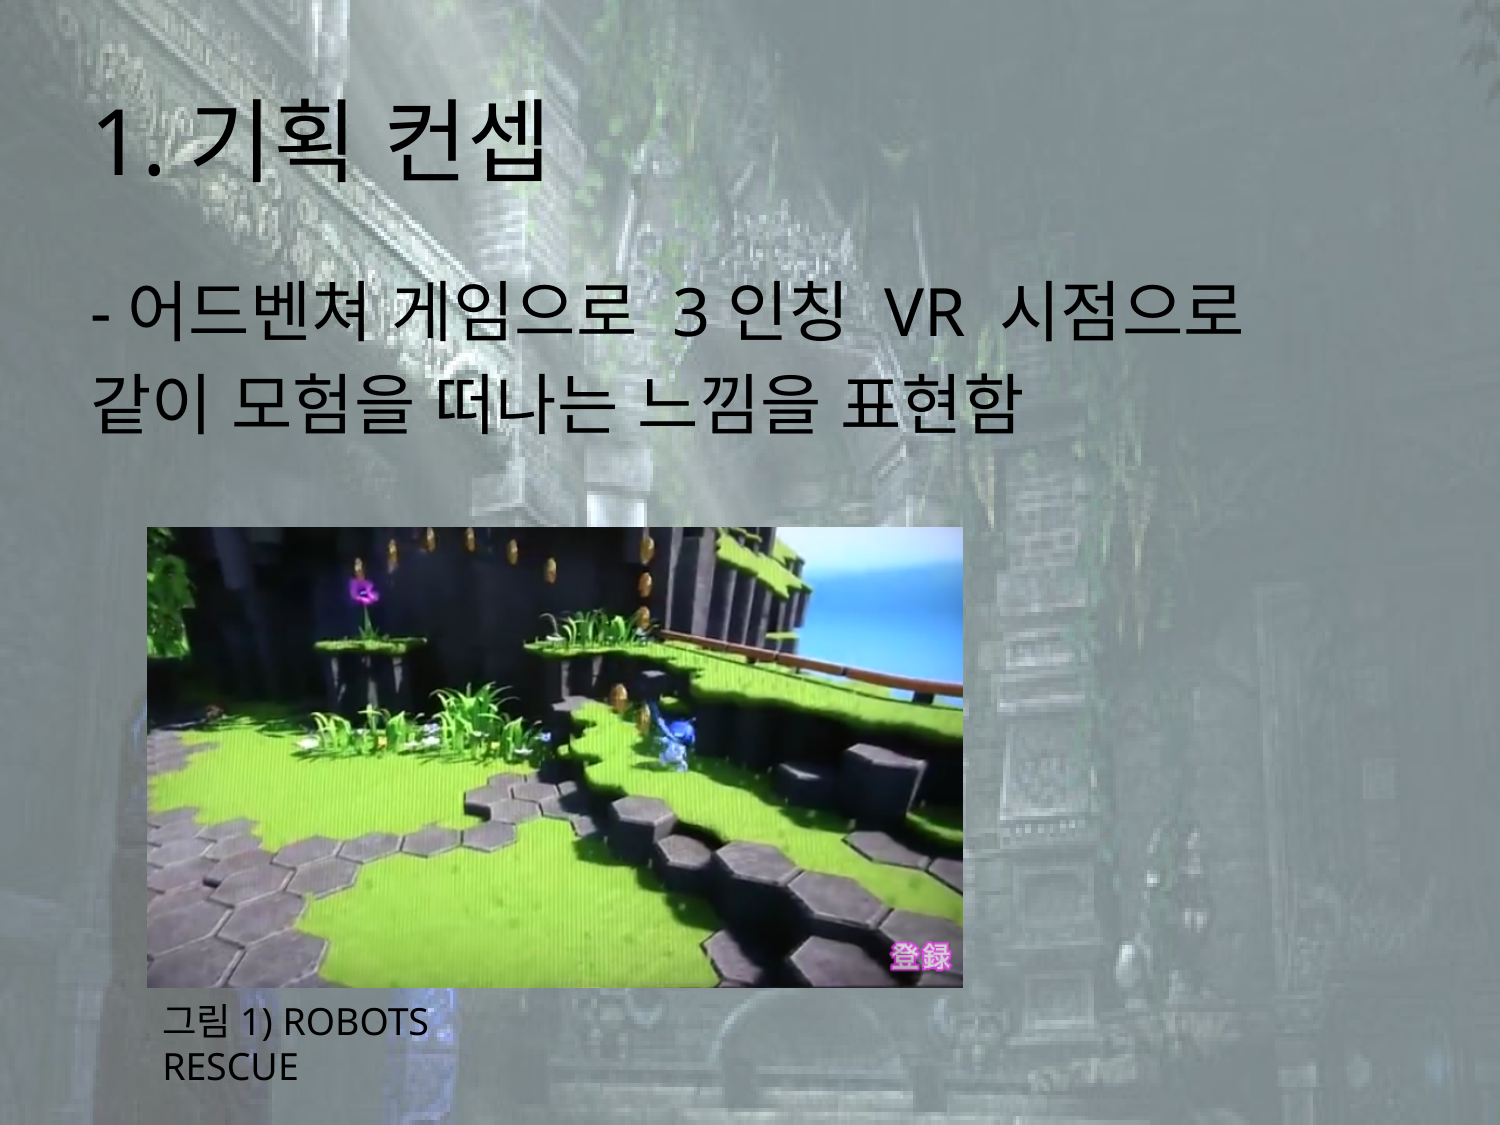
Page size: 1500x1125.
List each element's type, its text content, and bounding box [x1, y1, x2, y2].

text_box 그림1) ROBOTS RESCUE [147, 995, 585, 1096]
list -어드벤쳐 게임으로 3인칭 VR 시점으로 같이 모험을 떠나는 느낌을 표현함 [75, 262, 1425, 1005]
title 1.기획 컨셉 [75, 45, 1425, 233]
picture [147, 526, 963, 988]
